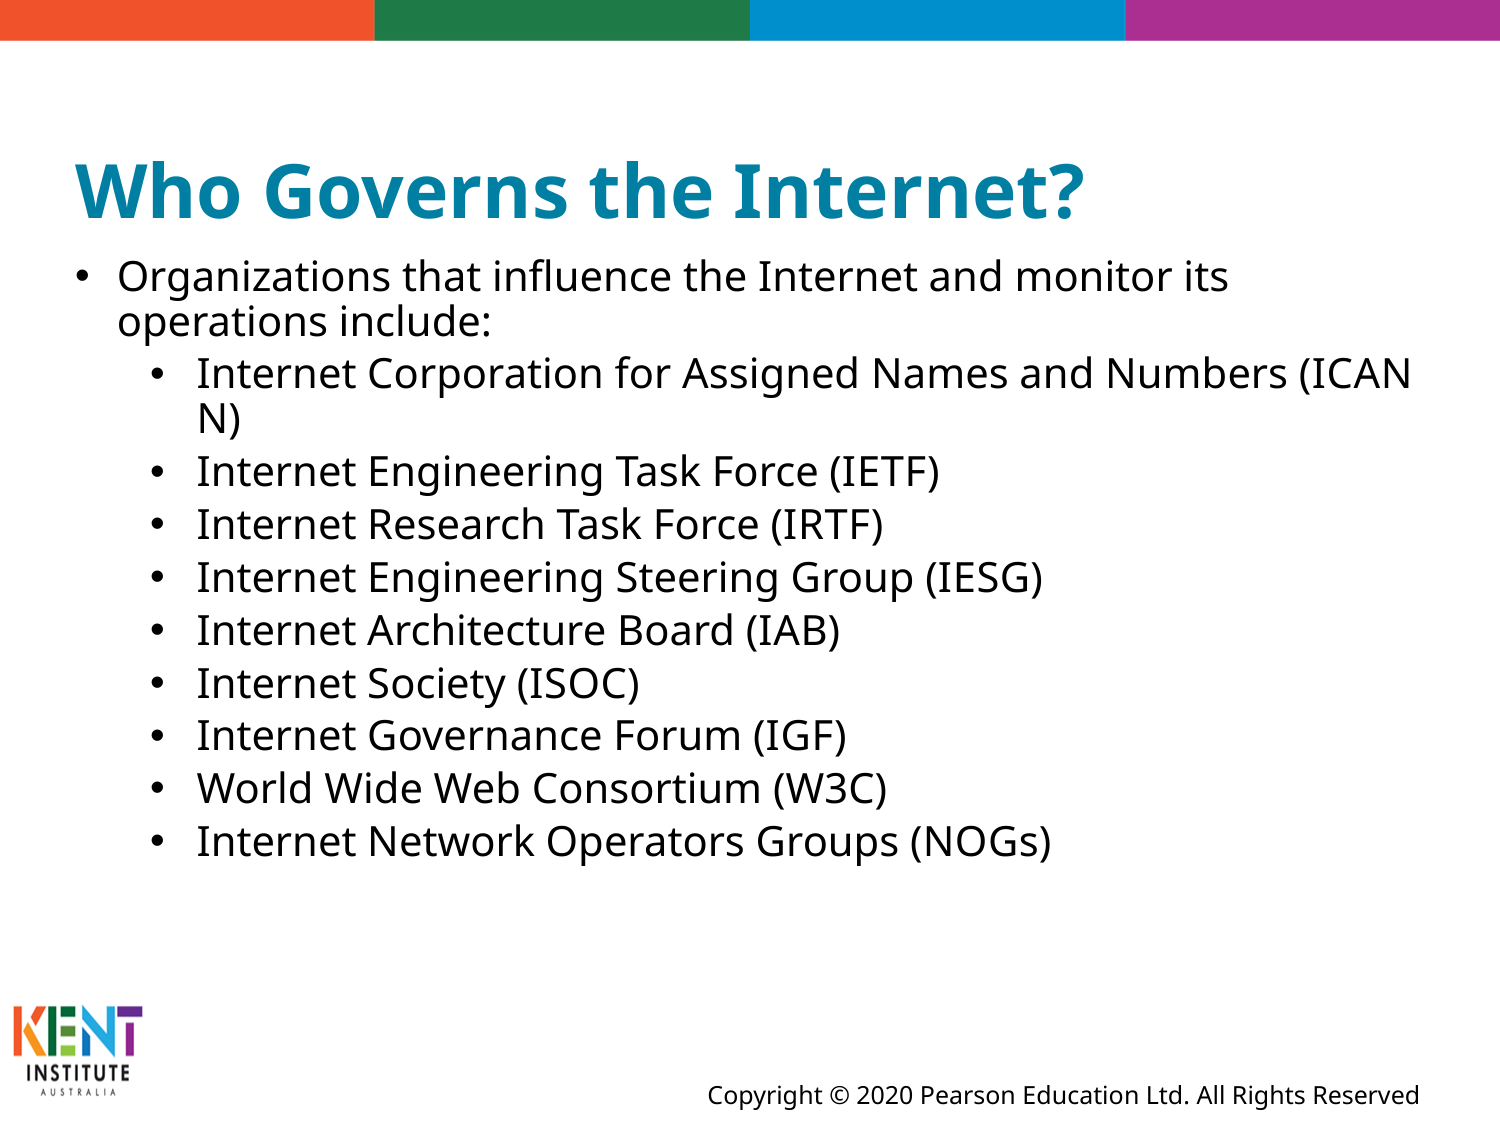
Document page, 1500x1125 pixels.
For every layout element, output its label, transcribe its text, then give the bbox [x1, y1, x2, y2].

picture [0, 0, 749, 41]
title Who Governs the Internet? [75, 53, 1425, 234]
list Organizations that influence the Internet and monitor its operations include: Internet Corporation for Assigned Names and Numbers (I C A N N) Internet Engineering Task Force (I E T F) Internet Research Task Force (I R T F) Internet Engineering Steering Group (I E S G) Internet Architecture Board (I A B) Internet Society (I S O C) Internet Governance Forum (I G F) World Wide Web Consortium (W3C) Internet Network Operators Groups (N O G s) [75, 255, 1425, 983]
picture [1125, 0, 1500, 41]
picture [0, 988, 156, 1114]
